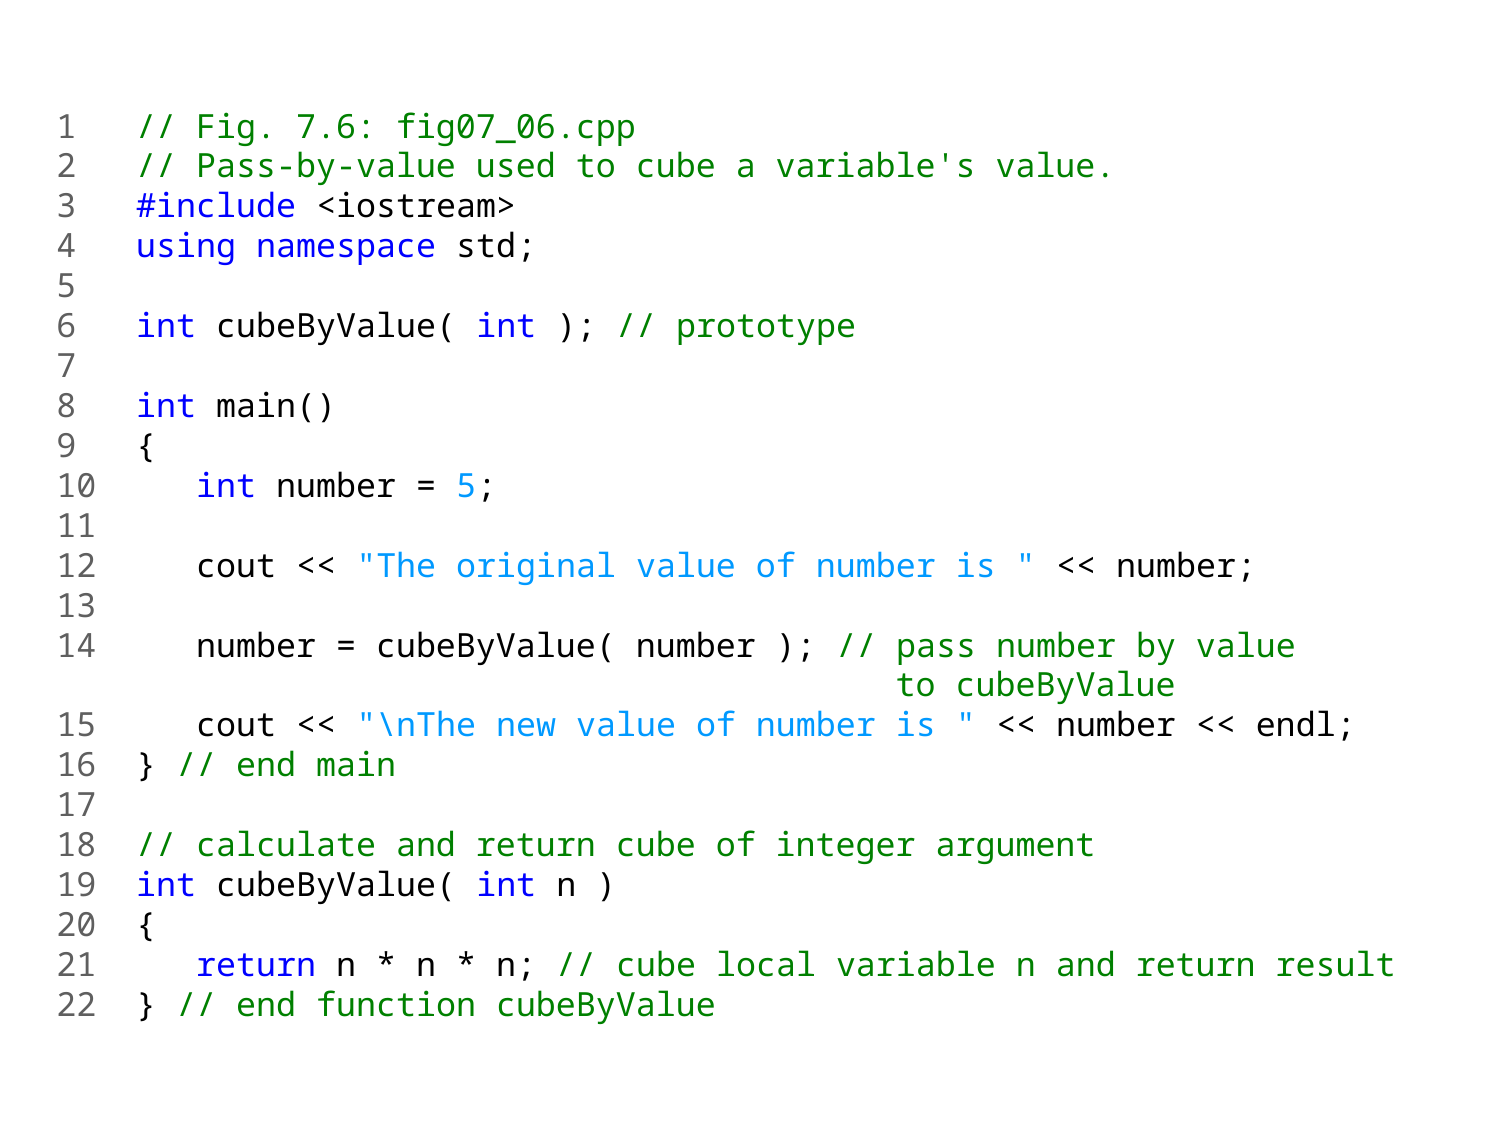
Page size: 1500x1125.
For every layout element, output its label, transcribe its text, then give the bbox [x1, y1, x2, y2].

list 1 // Fig. 7.6: fig07_06.cpp 2 // Pass-by-value used to cube a variable's value. 3 #include <iostream> 4 using namespace std; 5 6 int cubeByValue( int ); // prototype 7 8 int main() 9 { 10 int number = 5; 11 12 cout << "The original value of number is " << number; 13 14 number = cubeByValue( number ); // pass number by value 15 to cubeByValue 15 cout << "\nThe new value of number is " << number << endl; 16 } // end main 17 18 // calculate and return cube of integer argument 19 int cubeByValue( int n ) 20 { 21 return n * n * n; // cube local variable n and return result 22 } // end function cubeByValue [40, 89, 1459, 1036]
